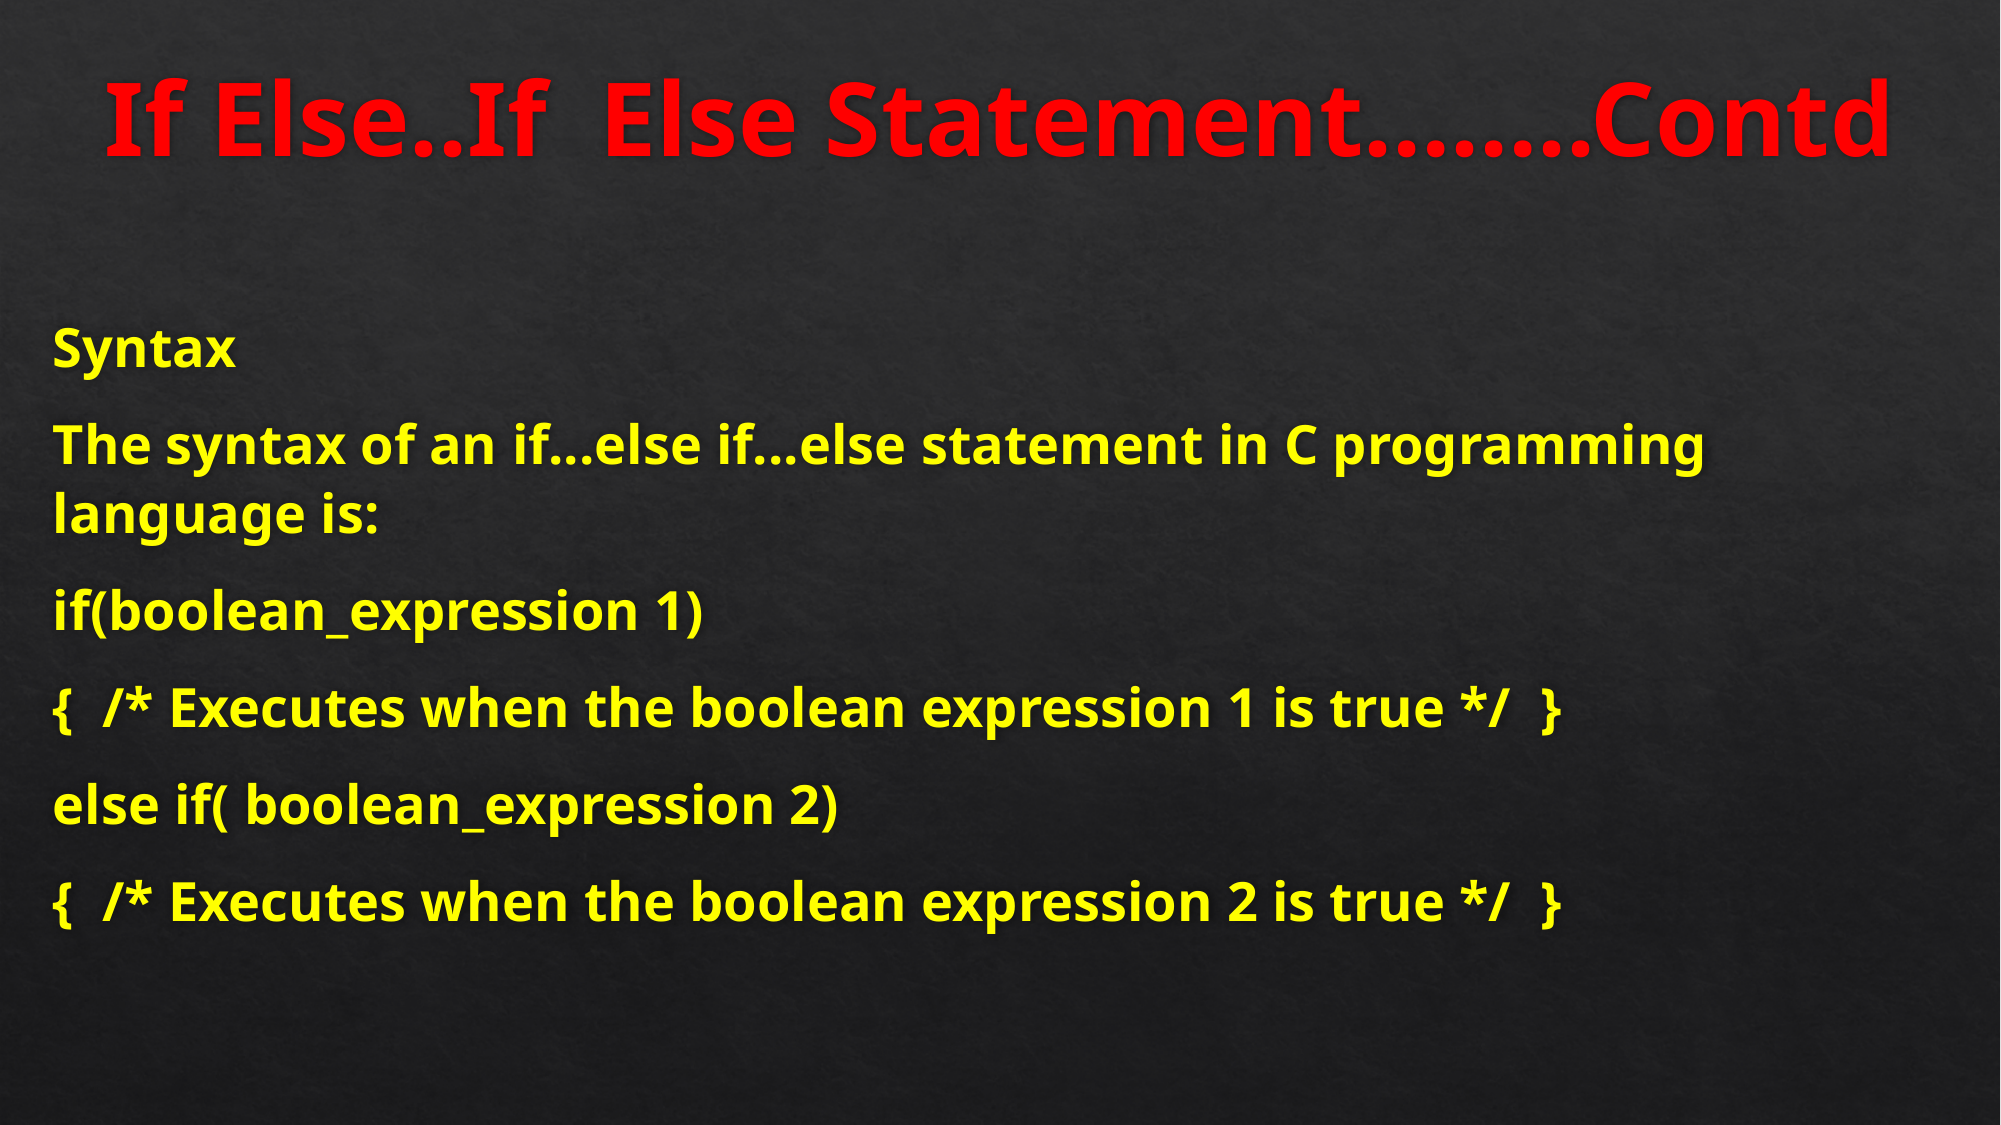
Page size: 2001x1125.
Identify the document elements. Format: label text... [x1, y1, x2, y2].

subtitle Syntax The syntax of an if...else if...else statement in C programming language is: if(boolean_expression 1) { /* Executes when the boolean expression 1 is true */ } else if( boolean_expression 2) { /* Executes when the boolean expression 2 is true */ } [37, 208, 1955, 1107]
title If Else..If Else Statement……..Contd [41, 36, 1959, 185]
